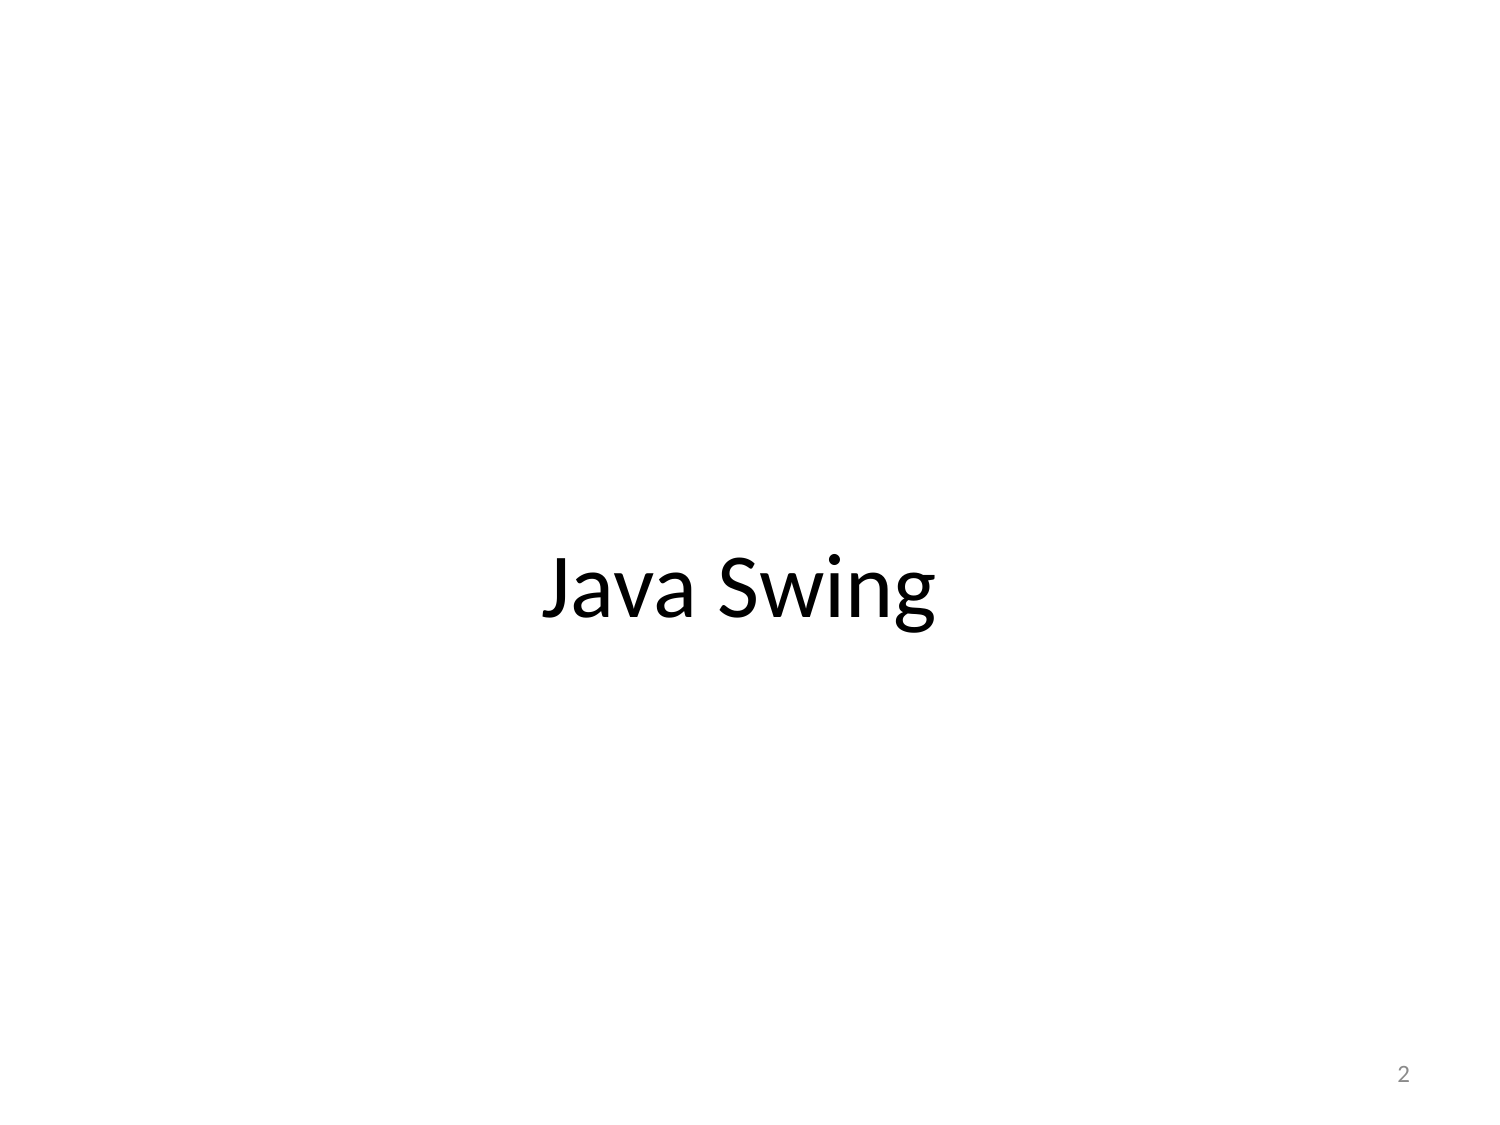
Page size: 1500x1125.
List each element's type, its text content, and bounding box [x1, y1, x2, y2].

slide_number 2 [1074, 1042, 1425, 1103]
title Java Swing [75, 487, 1425, 675]
